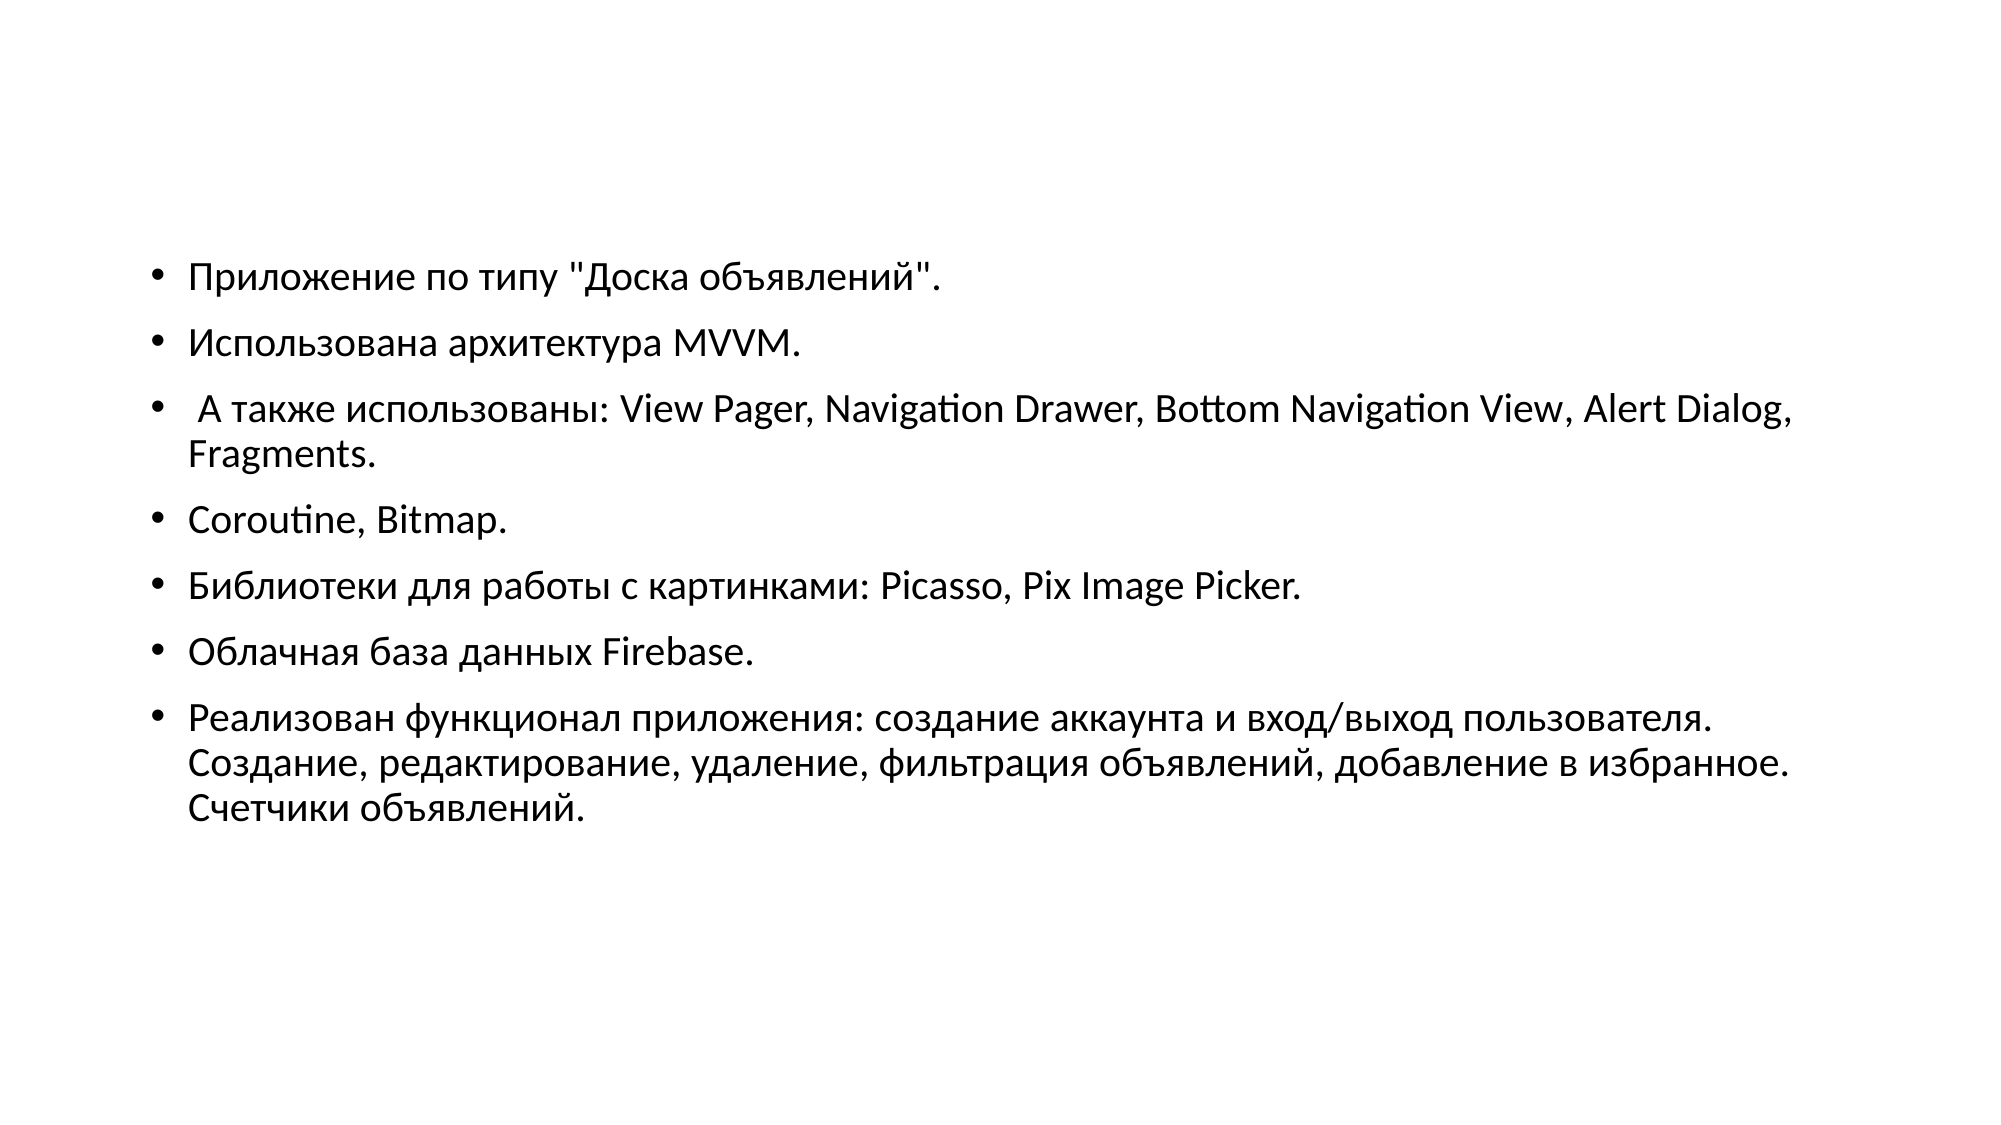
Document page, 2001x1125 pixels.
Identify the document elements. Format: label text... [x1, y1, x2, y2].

list Приложение по типу "Доска объявлений". Использована архитектура MVVM. А также использованы: View Pager, Navigation Drawer, Bottom Navigation View, Alert Dialog, Fragments. Coroutine, Bitmap. Библиотеки для работы с картинками: Picasso, Pix Image Picker. Облачная база данных Firebase. Реализован функционал приложения: создание аккаунта и вход/выход пользователя. Создание, редактирование, удаление, фильтрация объявлений, добавление в избранное. Счетчики объявлений. [135, 247, 1865, 878]
